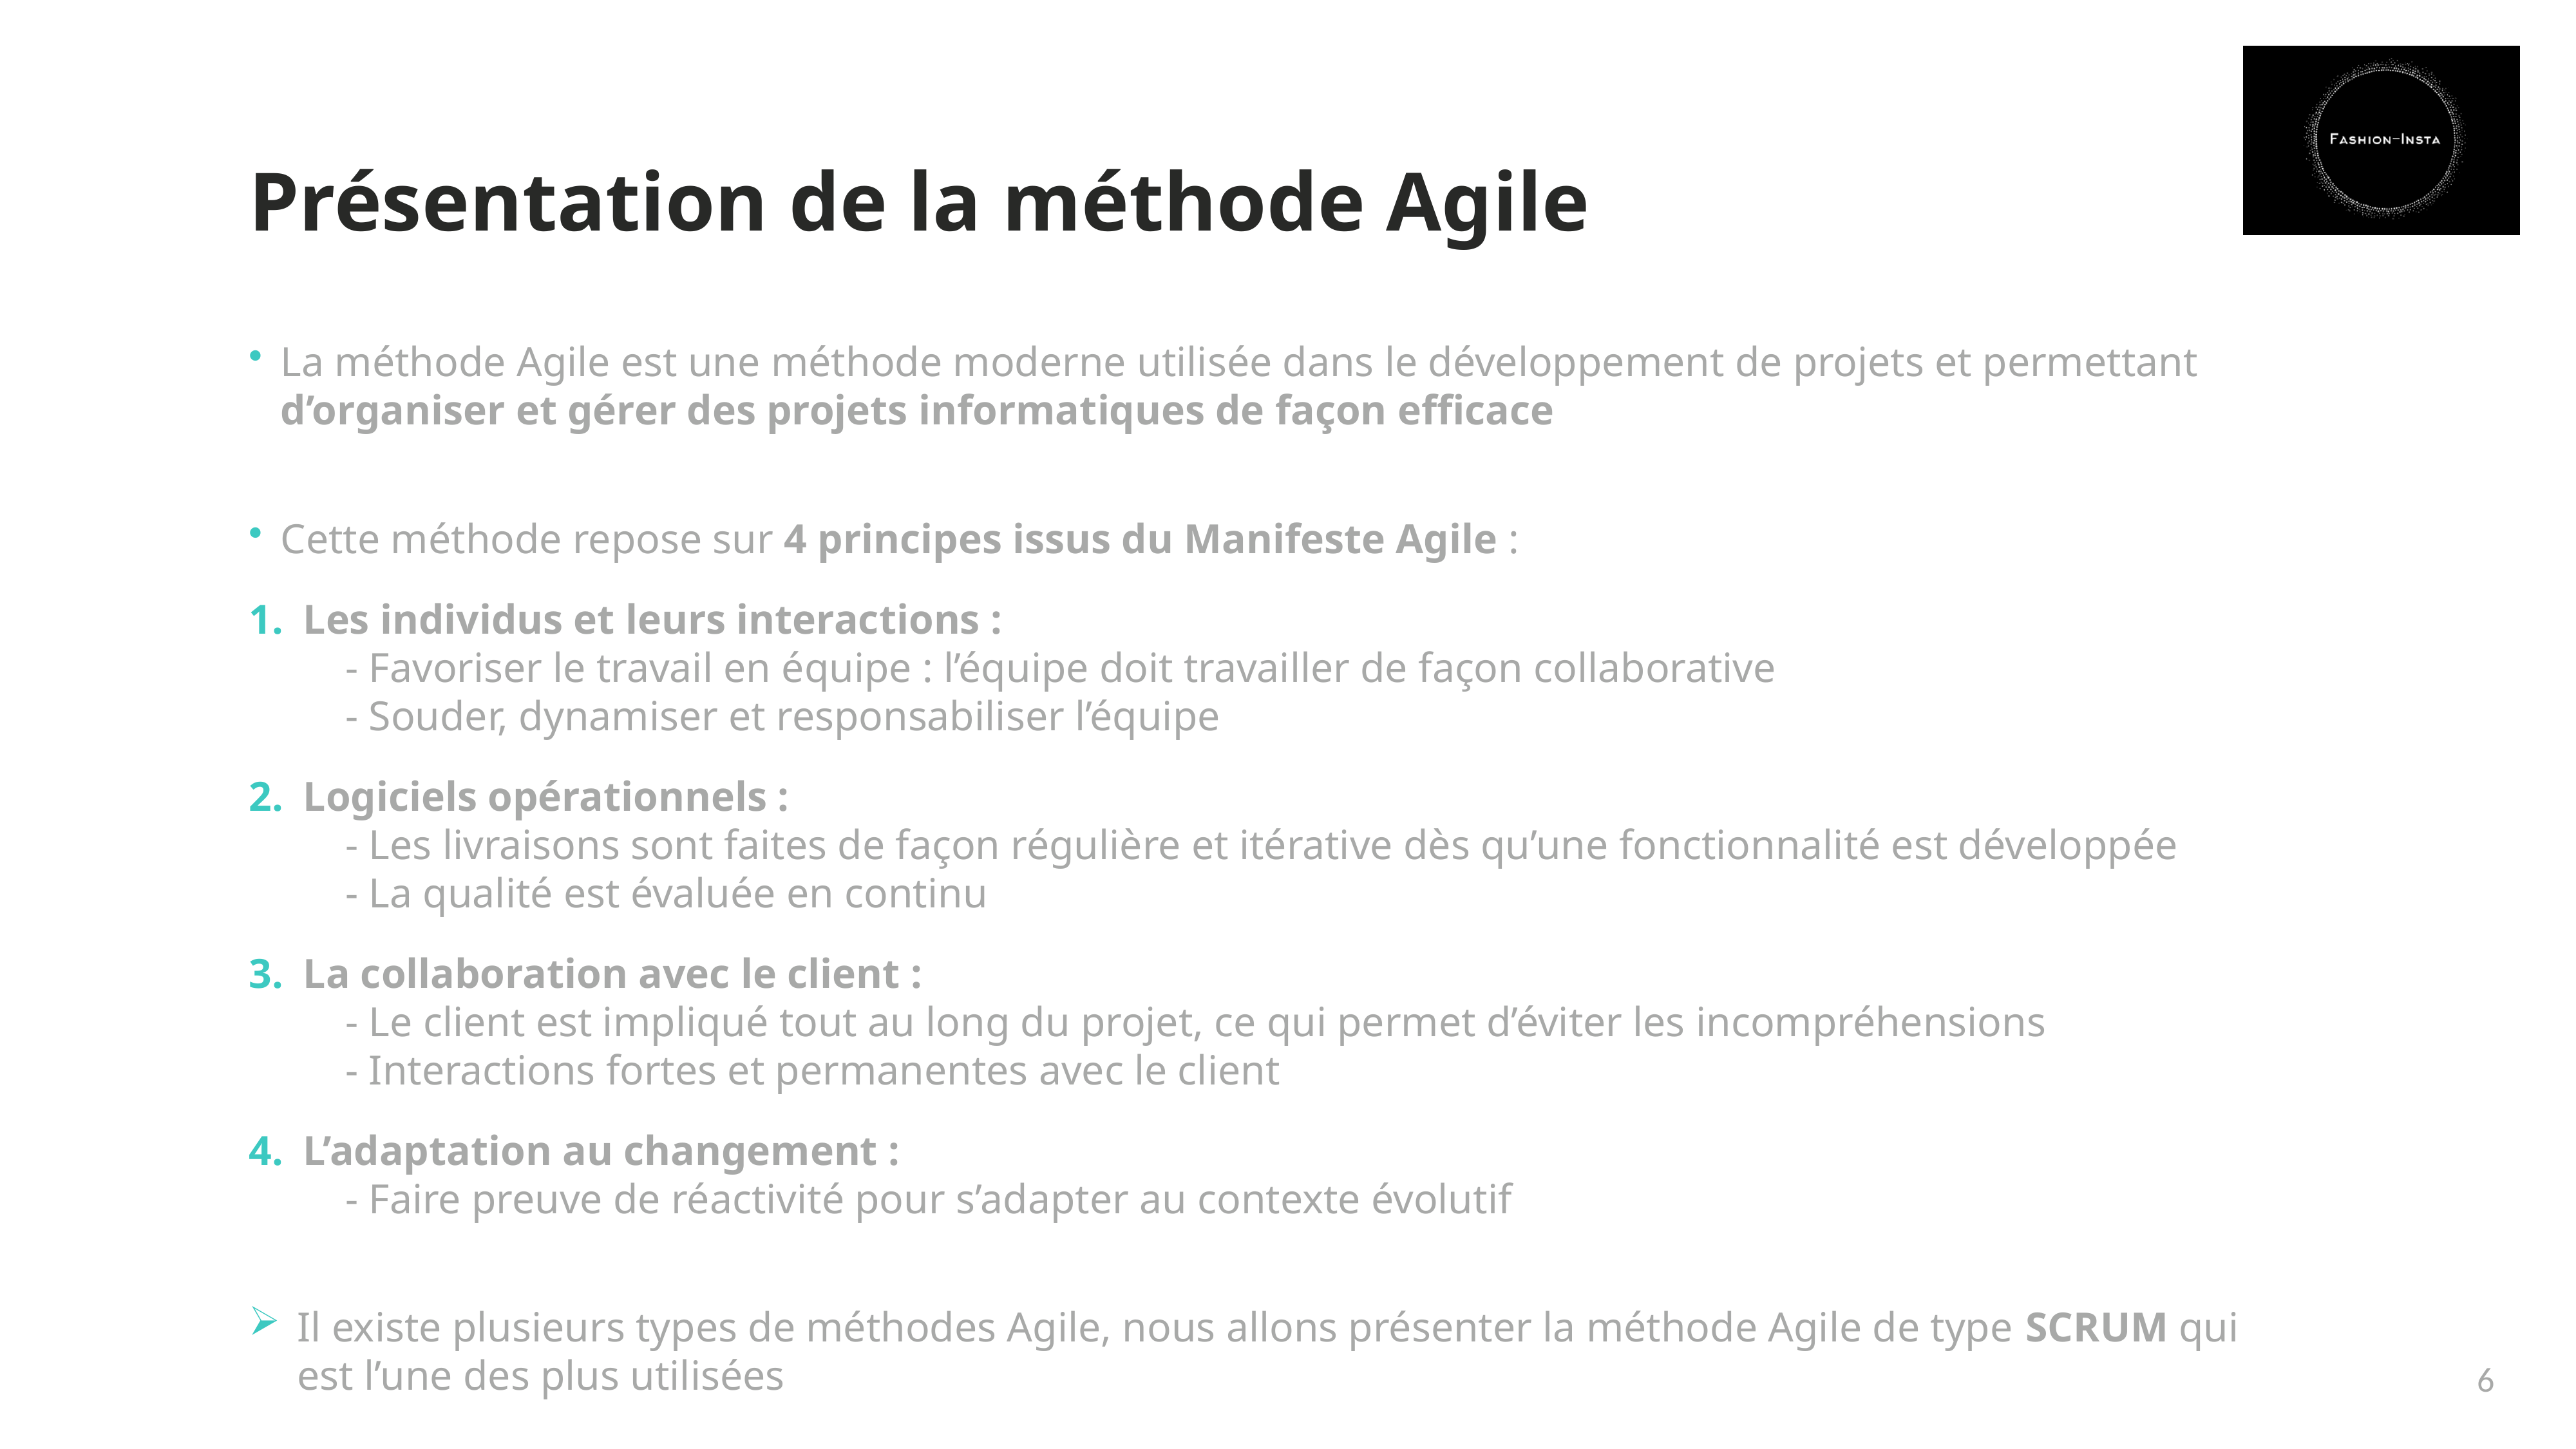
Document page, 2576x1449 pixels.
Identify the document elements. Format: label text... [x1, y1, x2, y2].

picture [2243, 46, 2520, 236]
text_box Présentation de la méthode Agile [239, 140, 2364, 257]
slide_number 6 [2443, 1346, 2530, 1410]
text_box La méthode Agile est une méthode moderne utilisée dans le développement de projets et permettant d’organiser et gérer des projets informatiques de façon efficace Cette méthode repose sur 4 principes issus du Manifeste Agile : Les individus et leurs interactions : - Favoriser le travail en équipe : l’équipe doit travailler de façon collaborative - Souder, dynamiser et responsabiliser l’équipe Logiciels opérationnels : - Les livraisons sont faites de façon régulière et itérative dès qu’une fonctionnalité est développée - La qualité est évaluée en continu La collaboration avec le client : - Le client est impliqué tout au long du projet, ce qui permet d’éviter les incompréhensions - Interactions fortes et permanentes avec le client L’adaptation au changement : - Faire preuve de réactivité pour s’adapter au contexte évolutif Il existe plusieurs types de méthodes Agile, nous allons présenter la méthode Agile de type SCRUM qui est l’une des plus utilisées [239, 327, 2315, 1449]
